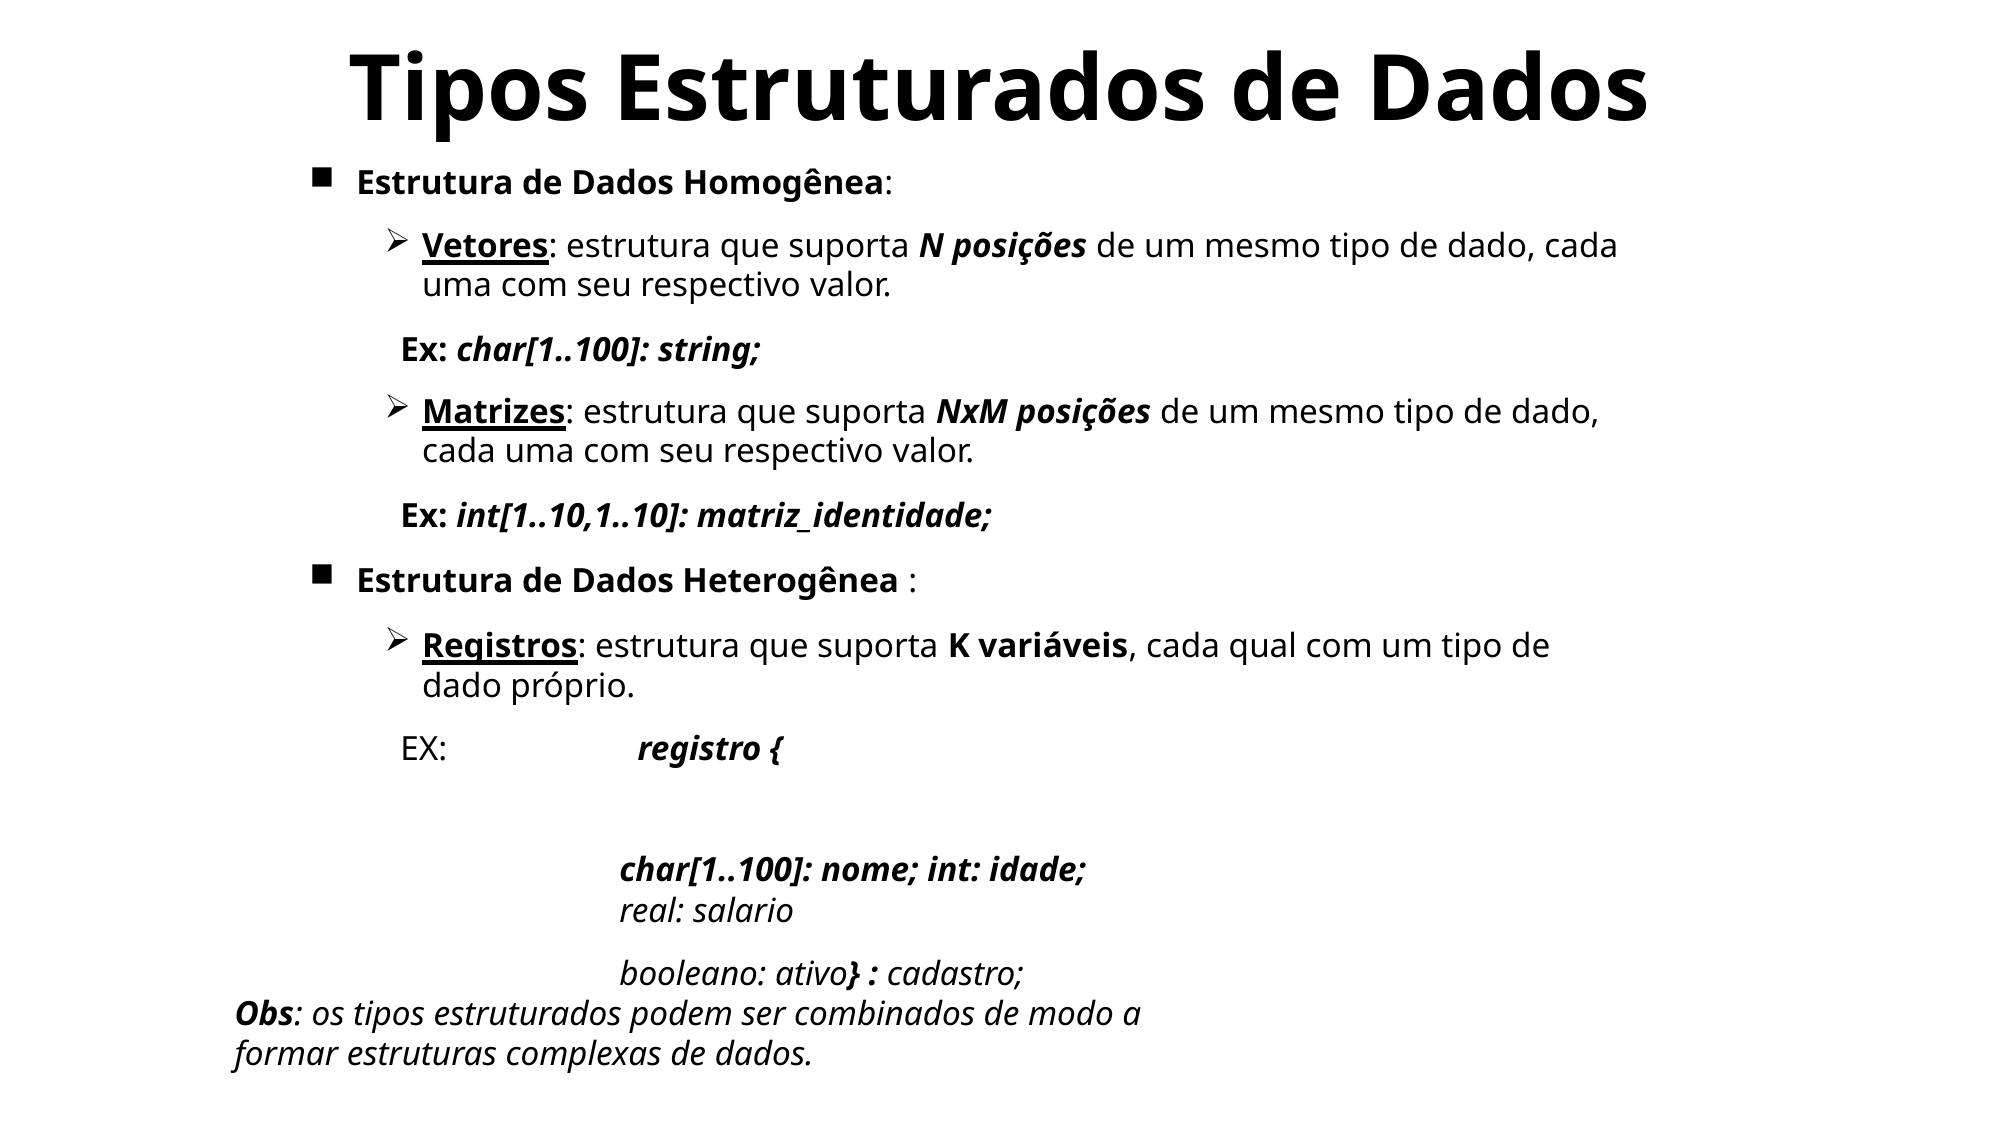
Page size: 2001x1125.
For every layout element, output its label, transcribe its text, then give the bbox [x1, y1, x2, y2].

text_box Estrutura de Dados Homogênea: Vetores: estrutura que suporta N posições de um mesmo tipo de dado, cada uma com seu respectivo valor. Ex: char[1..100]: string; Matrizes: estrutura que suporta NxM posições de um mesmo tipo de dado, cada uma com seu respectivo valor. Ex: int[1..10,1..10]: matriz_identidade; Estrutura de Dados Heterogênea : Registros: estrutura que suporta K variáveis, cada qual com um tipo de dado próprio. EX: registro { char[1..100]: nome; int: idade; real: salario booleano: ativo} : cadastro; Obs: os tipos estruturados podem ser combinados de modo a formar estruturas complexas de dados. [219, 154, 1655, 1080]
title Tipos Estruturados de Dados [137, 28, 1863, 155]
